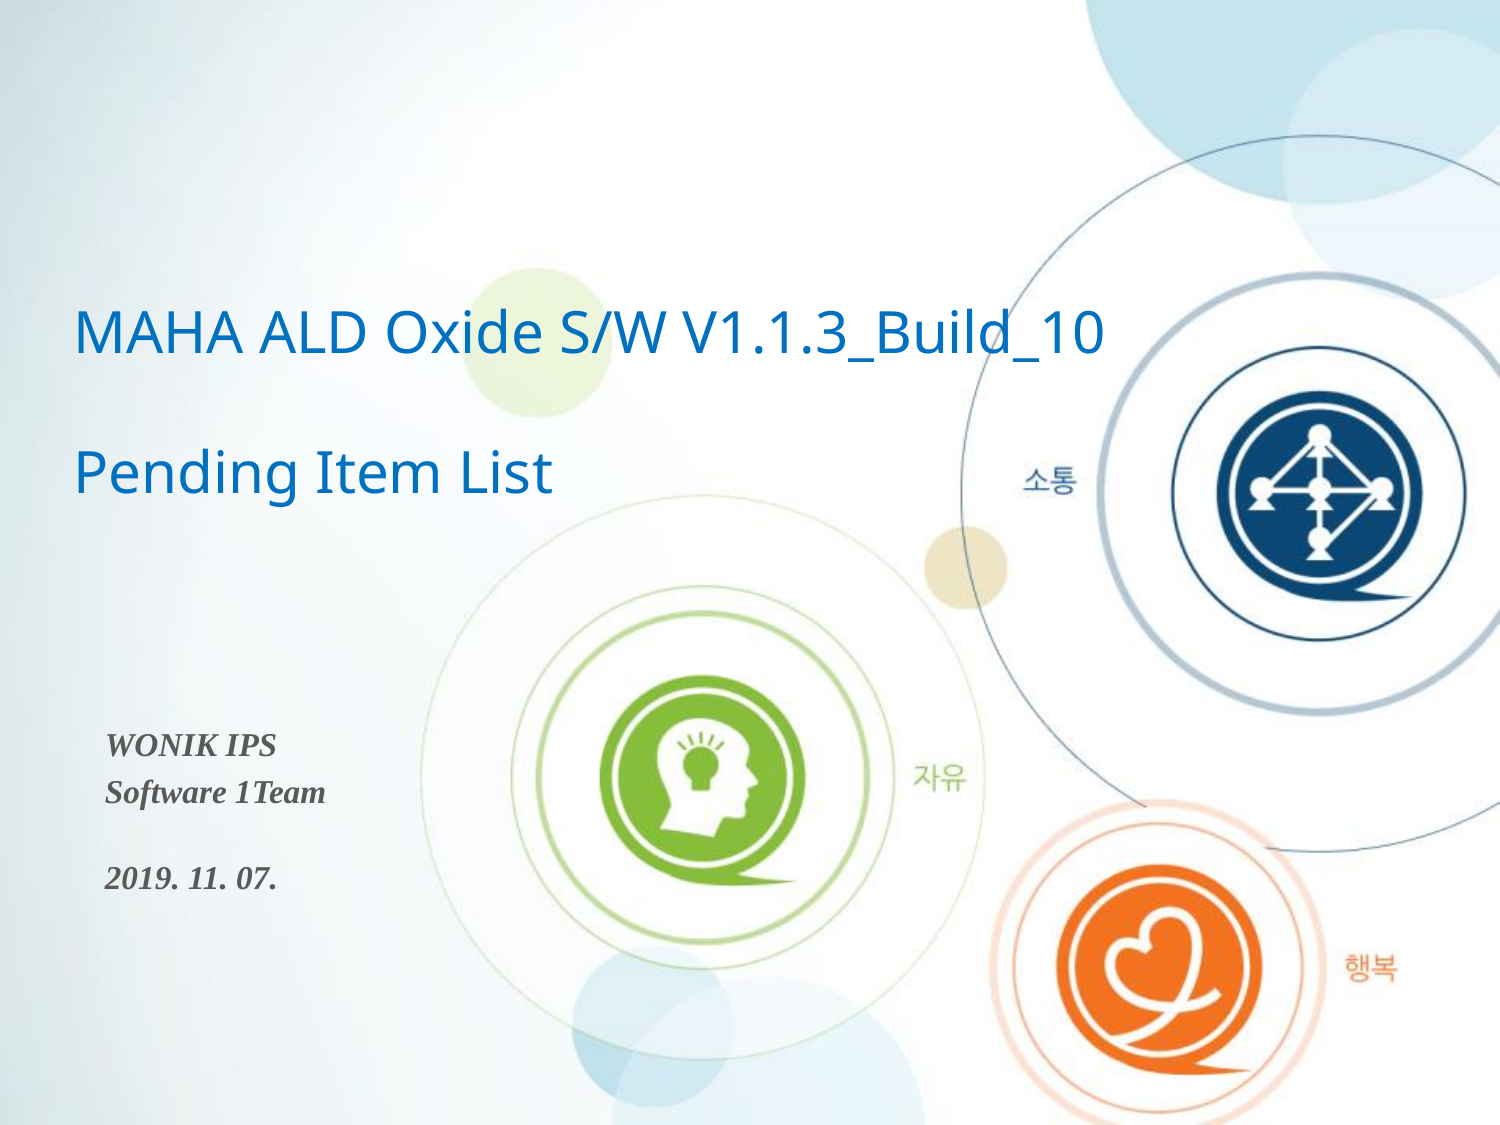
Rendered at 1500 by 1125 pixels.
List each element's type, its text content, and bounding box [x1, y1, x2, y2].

picture [0, 0, 1500, 1125]
text_box MAHA ALD Oxide S/W V1.1.3_Build_10 Pending Item List [58, 287, 1459, 513]
text_box WONIK IPS Software 1Team 2019. 11. 07. [90, 715, 342, 904]
